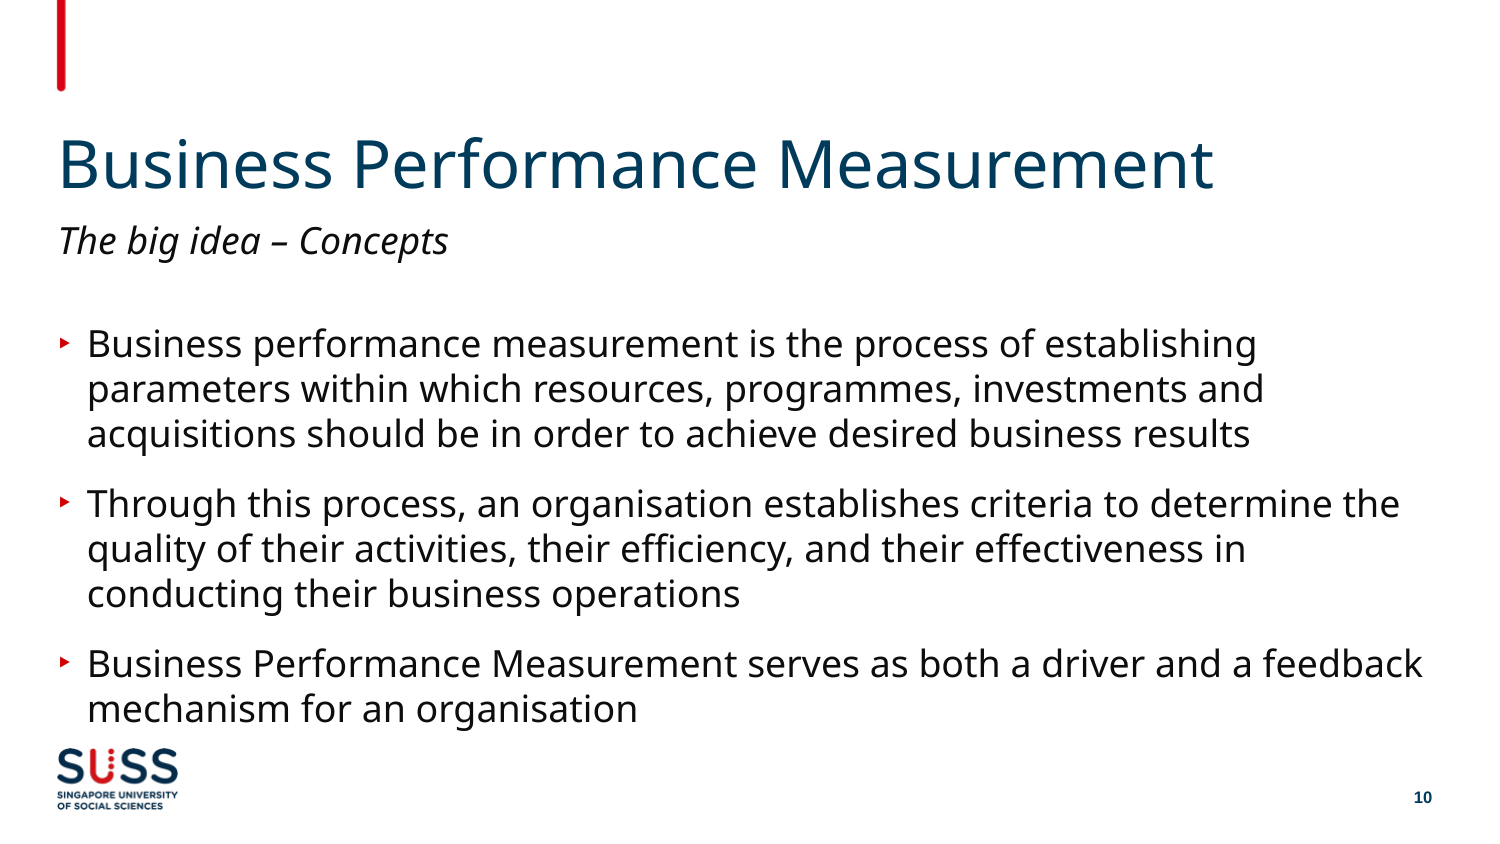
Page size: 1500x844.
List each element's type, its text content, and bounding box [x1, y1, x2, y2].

list Business performance measurement is the process of establishing parameters within which resources, programmes, investments and acquisitions should be in order to achieve desired business results Through this process, an organisation establishes criteria to determine the quality of their activities, their efficiency, and their effectiveness in conducting their business operations Business Performance Measurement serves as both a driver and a feedback mechanism for an organisation [42, 312, 1448, 719]
list The big idea – Concepts [42, 209, 1448, 278]
picture [56, 0, 70, 74]
title Business Performance Measurement [42, 74, 1448, 209]
picture [57, 748, 178, 810]
